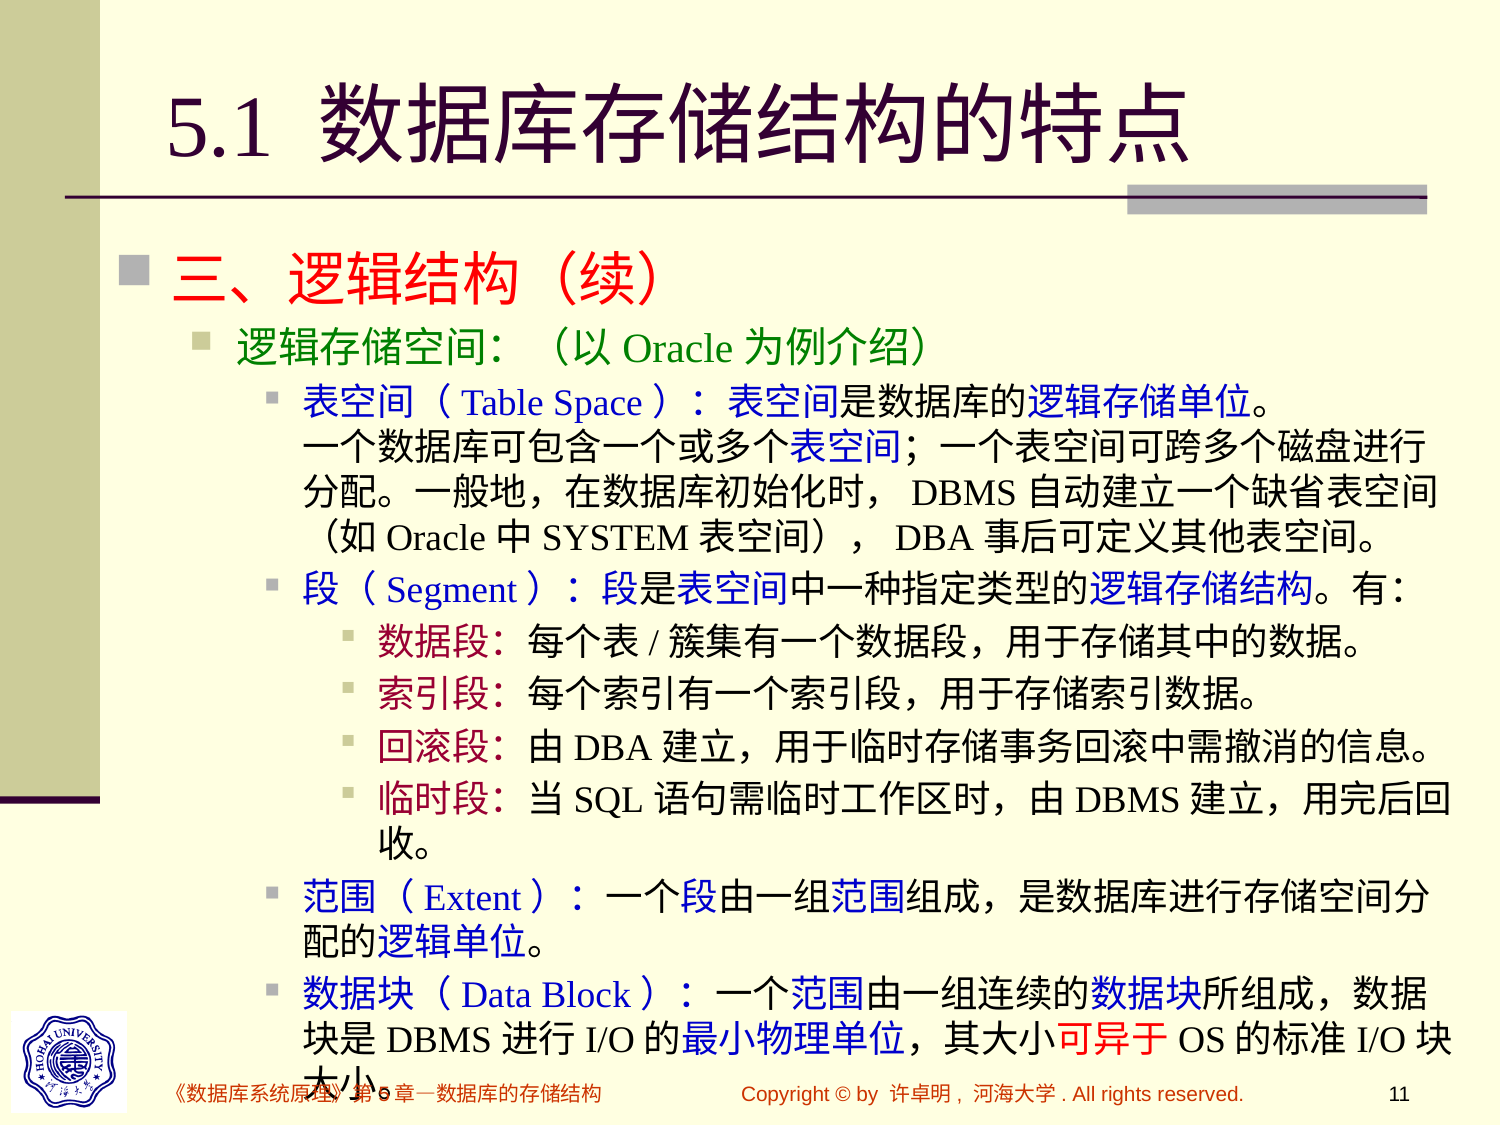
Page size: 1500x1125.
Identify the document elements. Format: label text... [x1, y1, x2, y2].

picture [11, 1011, 127, 1113]
footer 《数据库系统原理》第5章—数据库的存储结构 [151, 1073, 703, 1115]
list 三、逻辑结构（续） 逻辑存储空间：（以Oracle为例介绍） 表空间（Table Space）：表空间是数据库的逻辑存储单位。 一个数据库可包含一个或多个表空间；一个表空间可跨多个磁盘进行分配。一般地，在数据库初始化时，DBMS自动建立一个缺省表空间（如Oracle中SYSTEM表空间），DBA事后可定义其他表空间。 段（Segment）：段是表空间中一种指定类型的逻辑存储结构。有： 数据段：每个表/簇集有一个数据段，用于存储其中的数据。 索引段：每个索引有一个索引段，用于存储索引数据。 回滚段：由DBA建立，用于临时存储事务回滚中需撤消的信息。 临时段：当SQL语句需临时工作区时，由DBMS建立，用完后回收。 范围（Extent）：一个段由一组范围组成，是数据库进行存储空间分配的逻辑单位。 数据块（Data Block）：一个范围由一组连续的数据块所组成，数据块是DBMS进行I/O的最小物理单位，其大小可异于OS的标准I/O块大小。 [99, 234, 1471, 1048]
title 5.1 数据库存储结构的特点 [149, 45, 1426, 197]
slide_number Copyright © by 许卓明, 河海大学. All rights reserved. [726, 1073, 1294, 1115]
slide_number 11 [1316, 1073, 1425, 1115]
